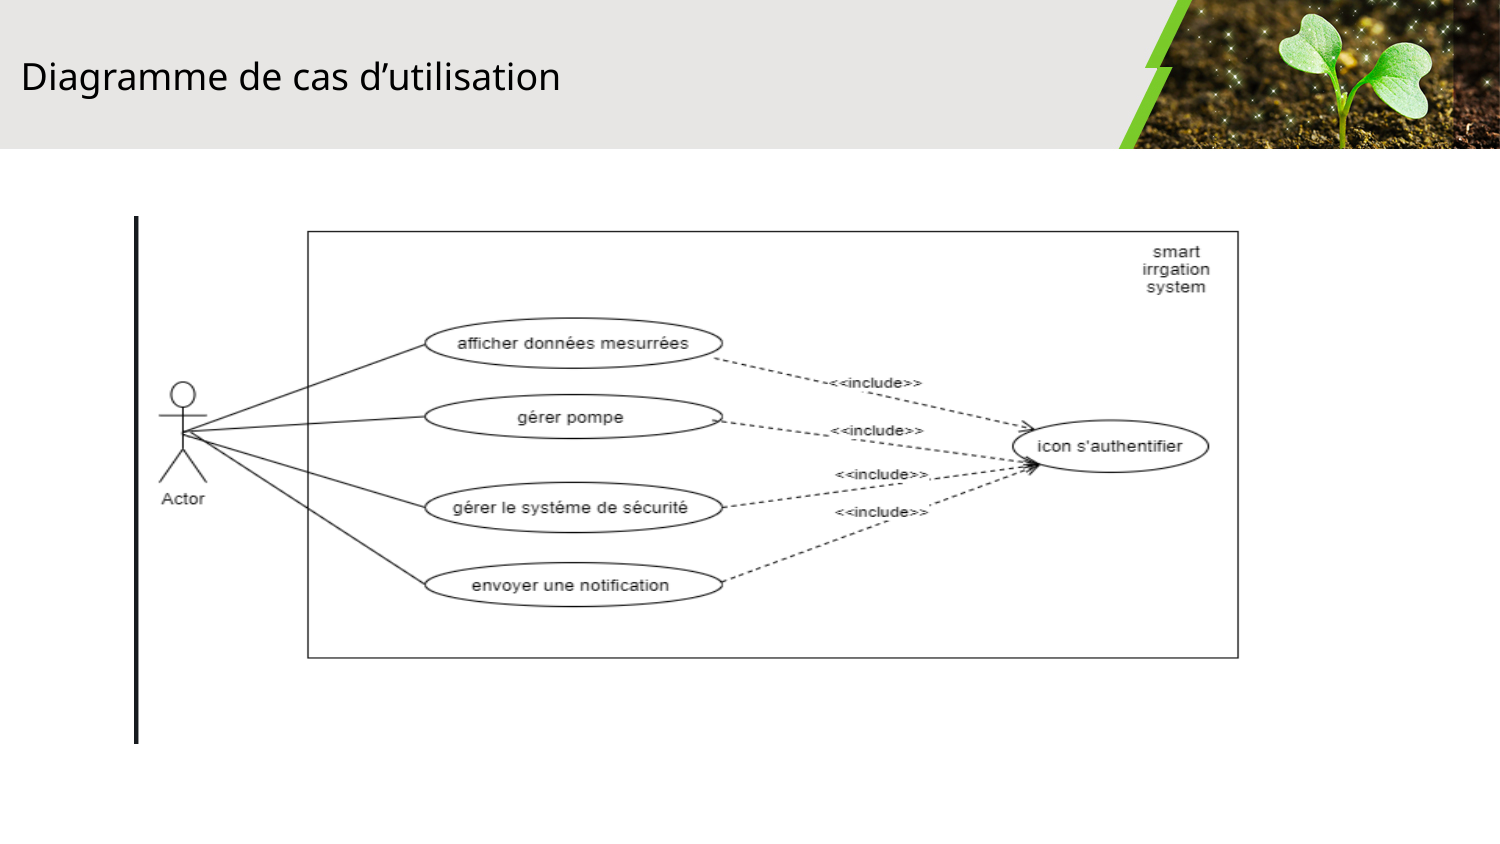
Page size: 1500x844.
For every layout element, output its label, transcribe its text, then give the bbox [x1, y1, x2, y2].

picture [0, 0, 1500, 844]
text_box Diagramme de cas d’utilisation [5, 0, 1500, 151]
